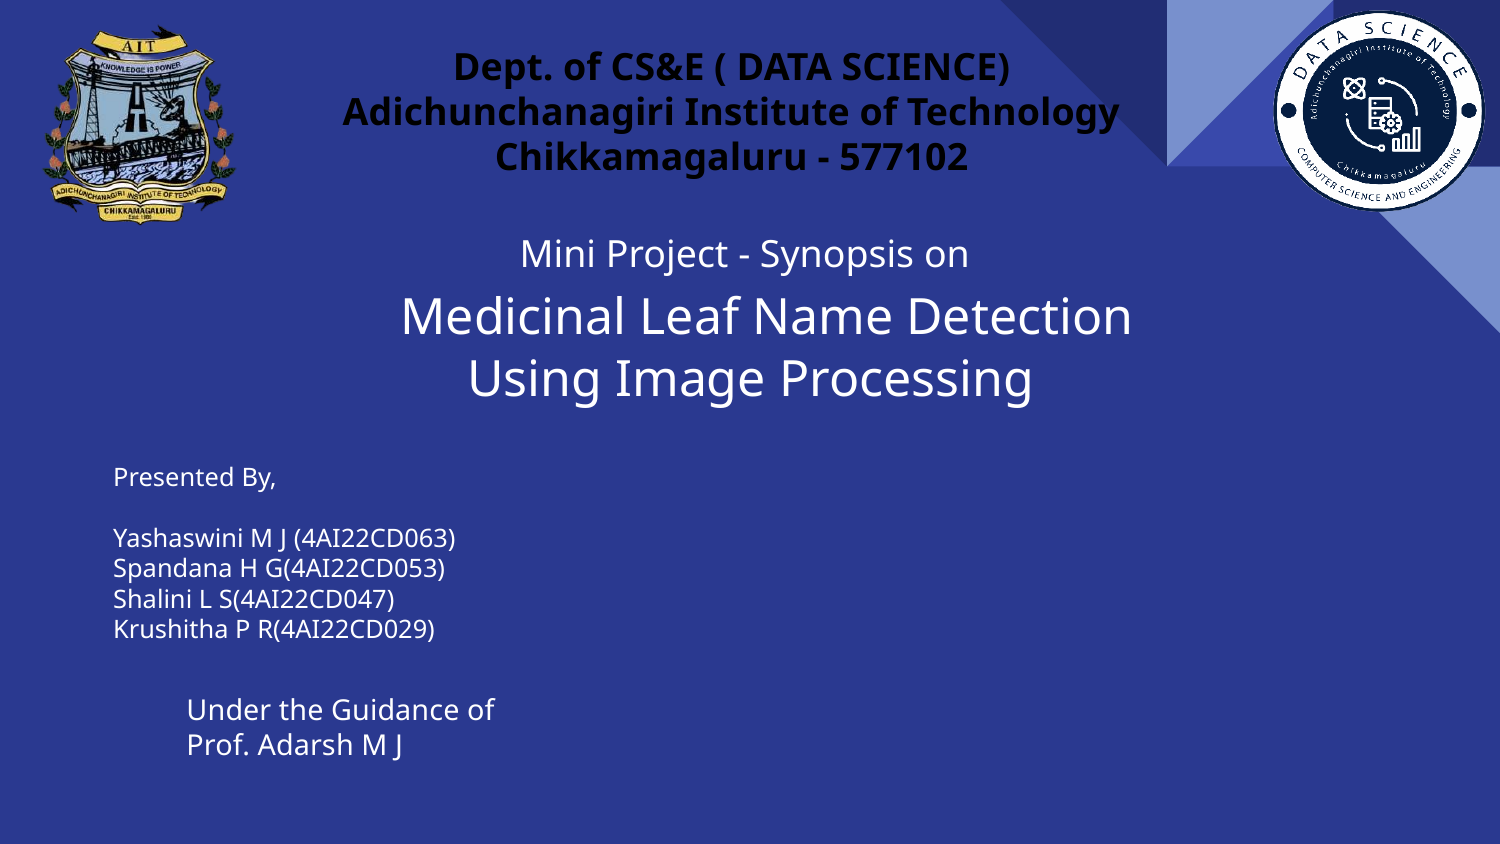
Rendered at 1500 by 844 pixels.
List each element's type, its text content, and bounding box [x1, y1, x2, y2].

subtitle Presented By, Yashaswini M J (4AI22CD063) Spandana H G(4AI22CD053) Shalini L S(4AI22CD047) Krushitha P R(4AI22CD029) Under the Guidance of Prof. Adarsh M J [98, 445, 1447, 786]
title Mini Project - Synopsis on Medicinal Leaf Name Detection Using Image Processing [75, 230, 1425, 422]
picture [1241, 0, 1500, 250]
text_box Dept. of CS&E ( DATA SCIENCE) Adichunchanagiri Institute of Technology Chikkamagaluru - 577102 [323, 27, 1140, 193]
picture [28, 10, 251, 238]
